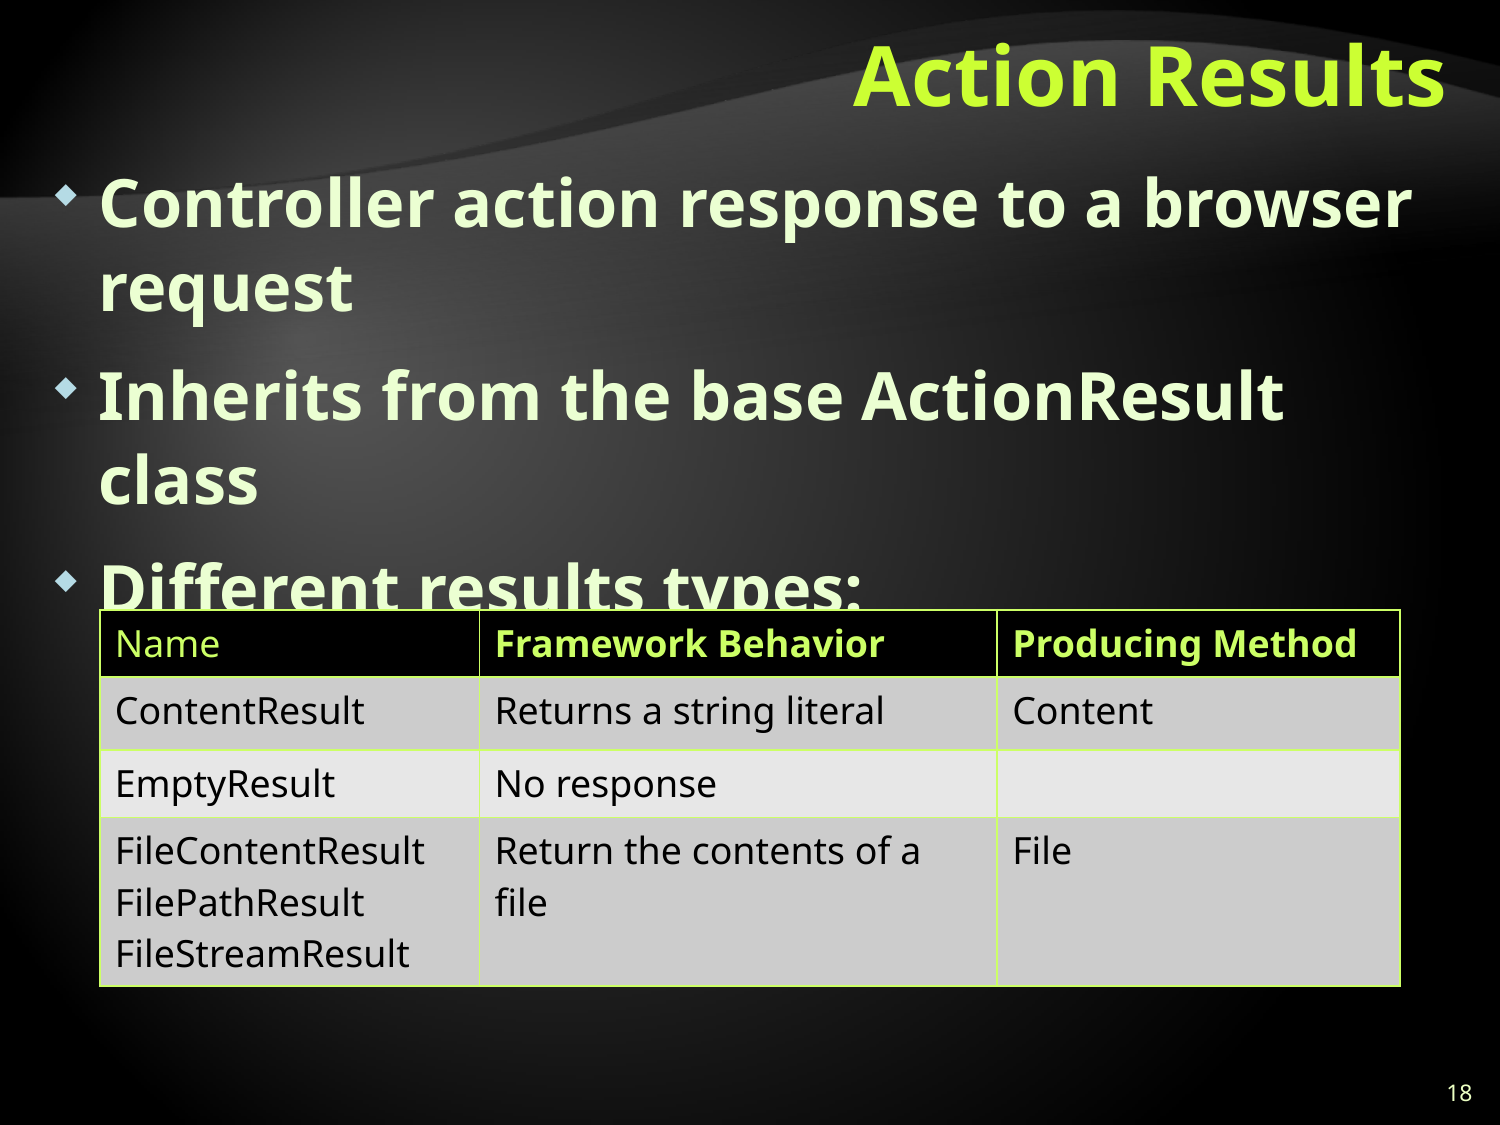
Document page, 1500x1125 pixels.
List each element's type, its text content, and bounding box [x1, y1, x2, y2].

table_cell No response [480, 751, 996, 817]
picture [0, 0, 1500, 1125]
table_header Name [101, 611, 479, 676]
table_cell [998, 751, 1399, 817]
slide_number 18 [1412, 1074, 1488, 1113]
table_header Producing Method [998, 611, 1399, 676]
table_header Framework Behavior [480, 611, 996, 676]
table_cell Content [998, 678, 1399, 749]
table_cell File [998, 818, 1399, 985]
table_cell FileContentResult FilePathResult FileStreamResult [101, 818, 479, 985]
table_cell Returns a string literal [480, 678, 996, 749]
list Controller action response to a browser request Inherits from the base ActionResult class Different results types: [37, 149, 1463, 1100]
title Action Results [300, 12, 1463, 149]
table_cell ContentResult [101, 678, 479, 749]
table_cell Return the contents of a file [480, 818, 996, 985]
table_cell EmptyResult [101, 751, 479, 817]
